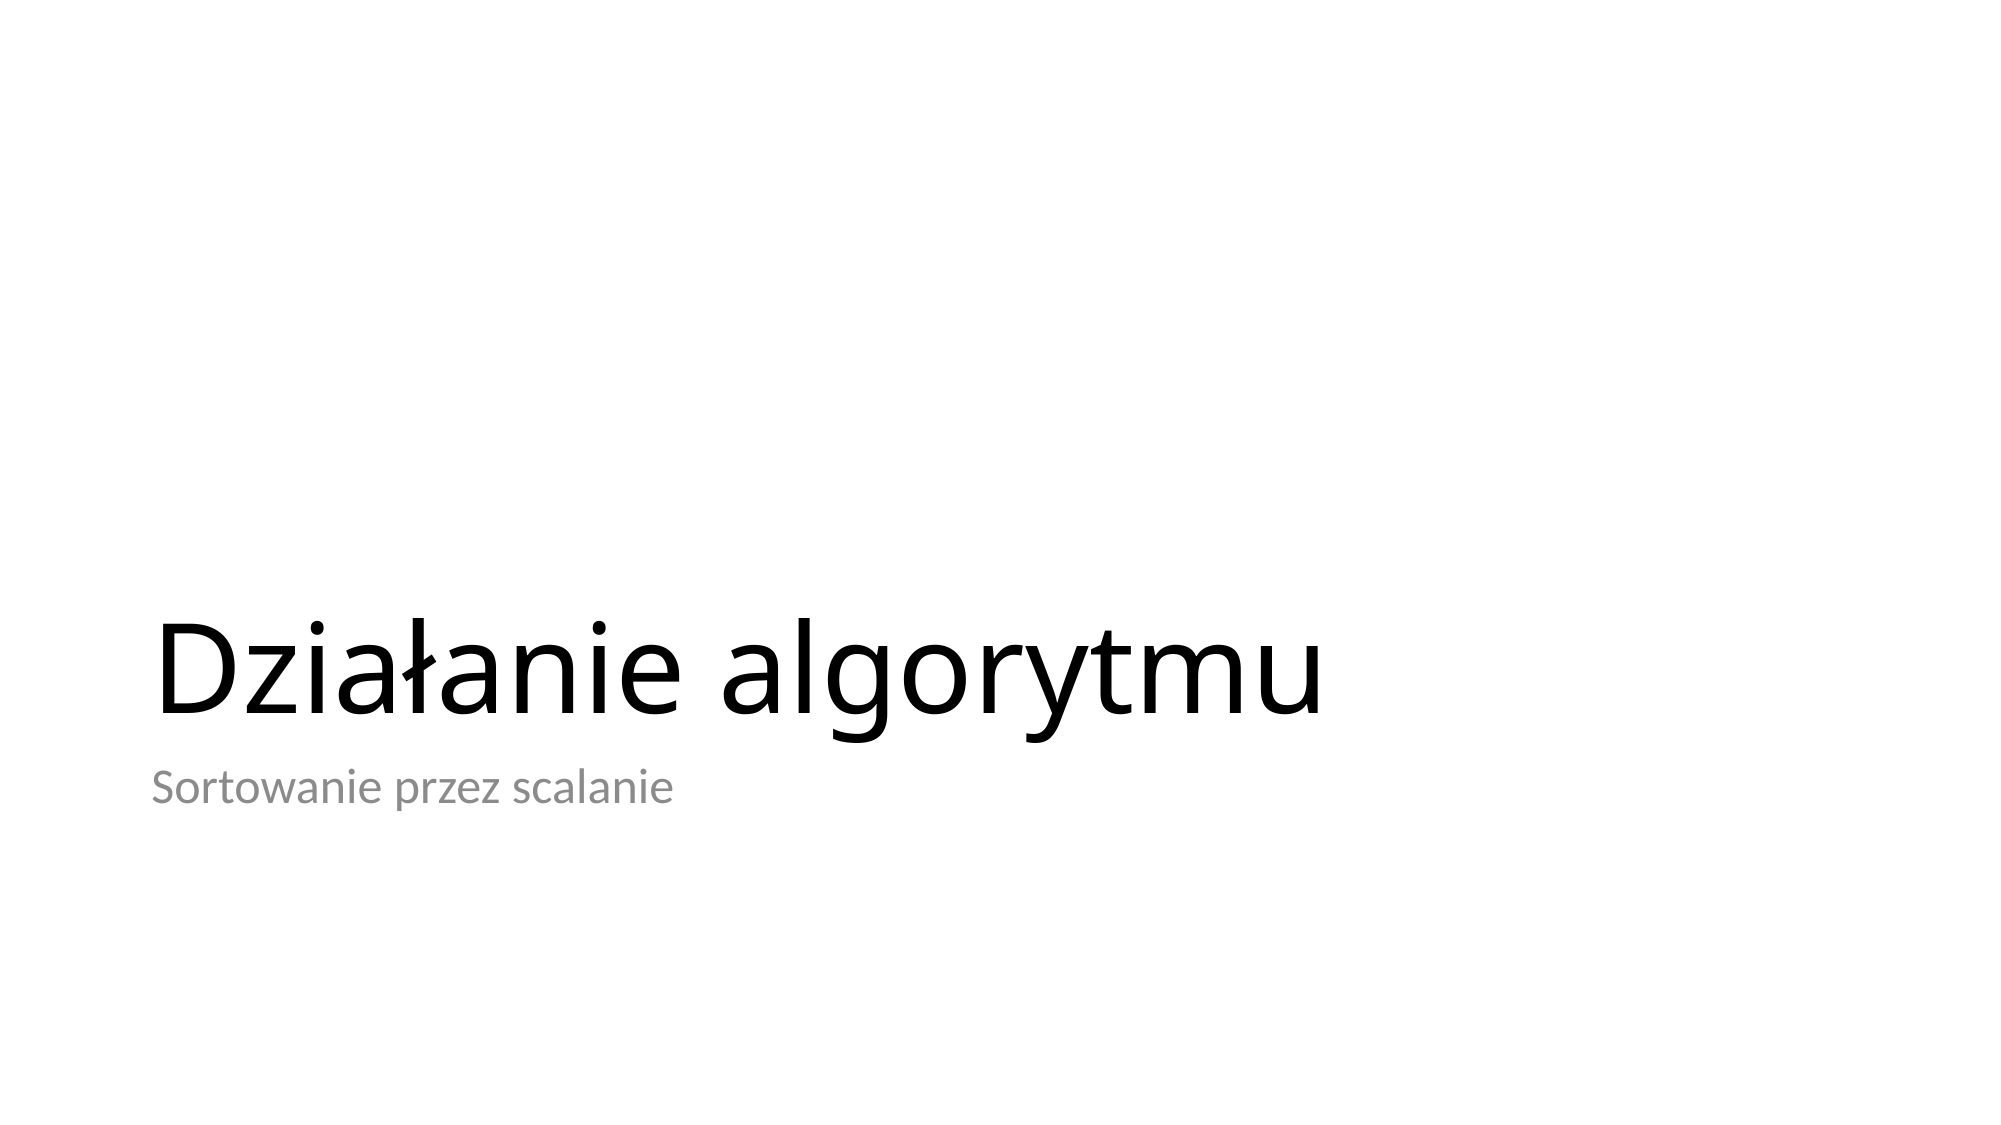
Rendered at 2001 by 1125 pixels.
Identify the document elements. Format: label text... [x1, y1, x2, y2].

list Sortowanie przez scalanie [136, 752, 1862, 999]
title Działanie algorytmu [136, 280, 1862, 749]
